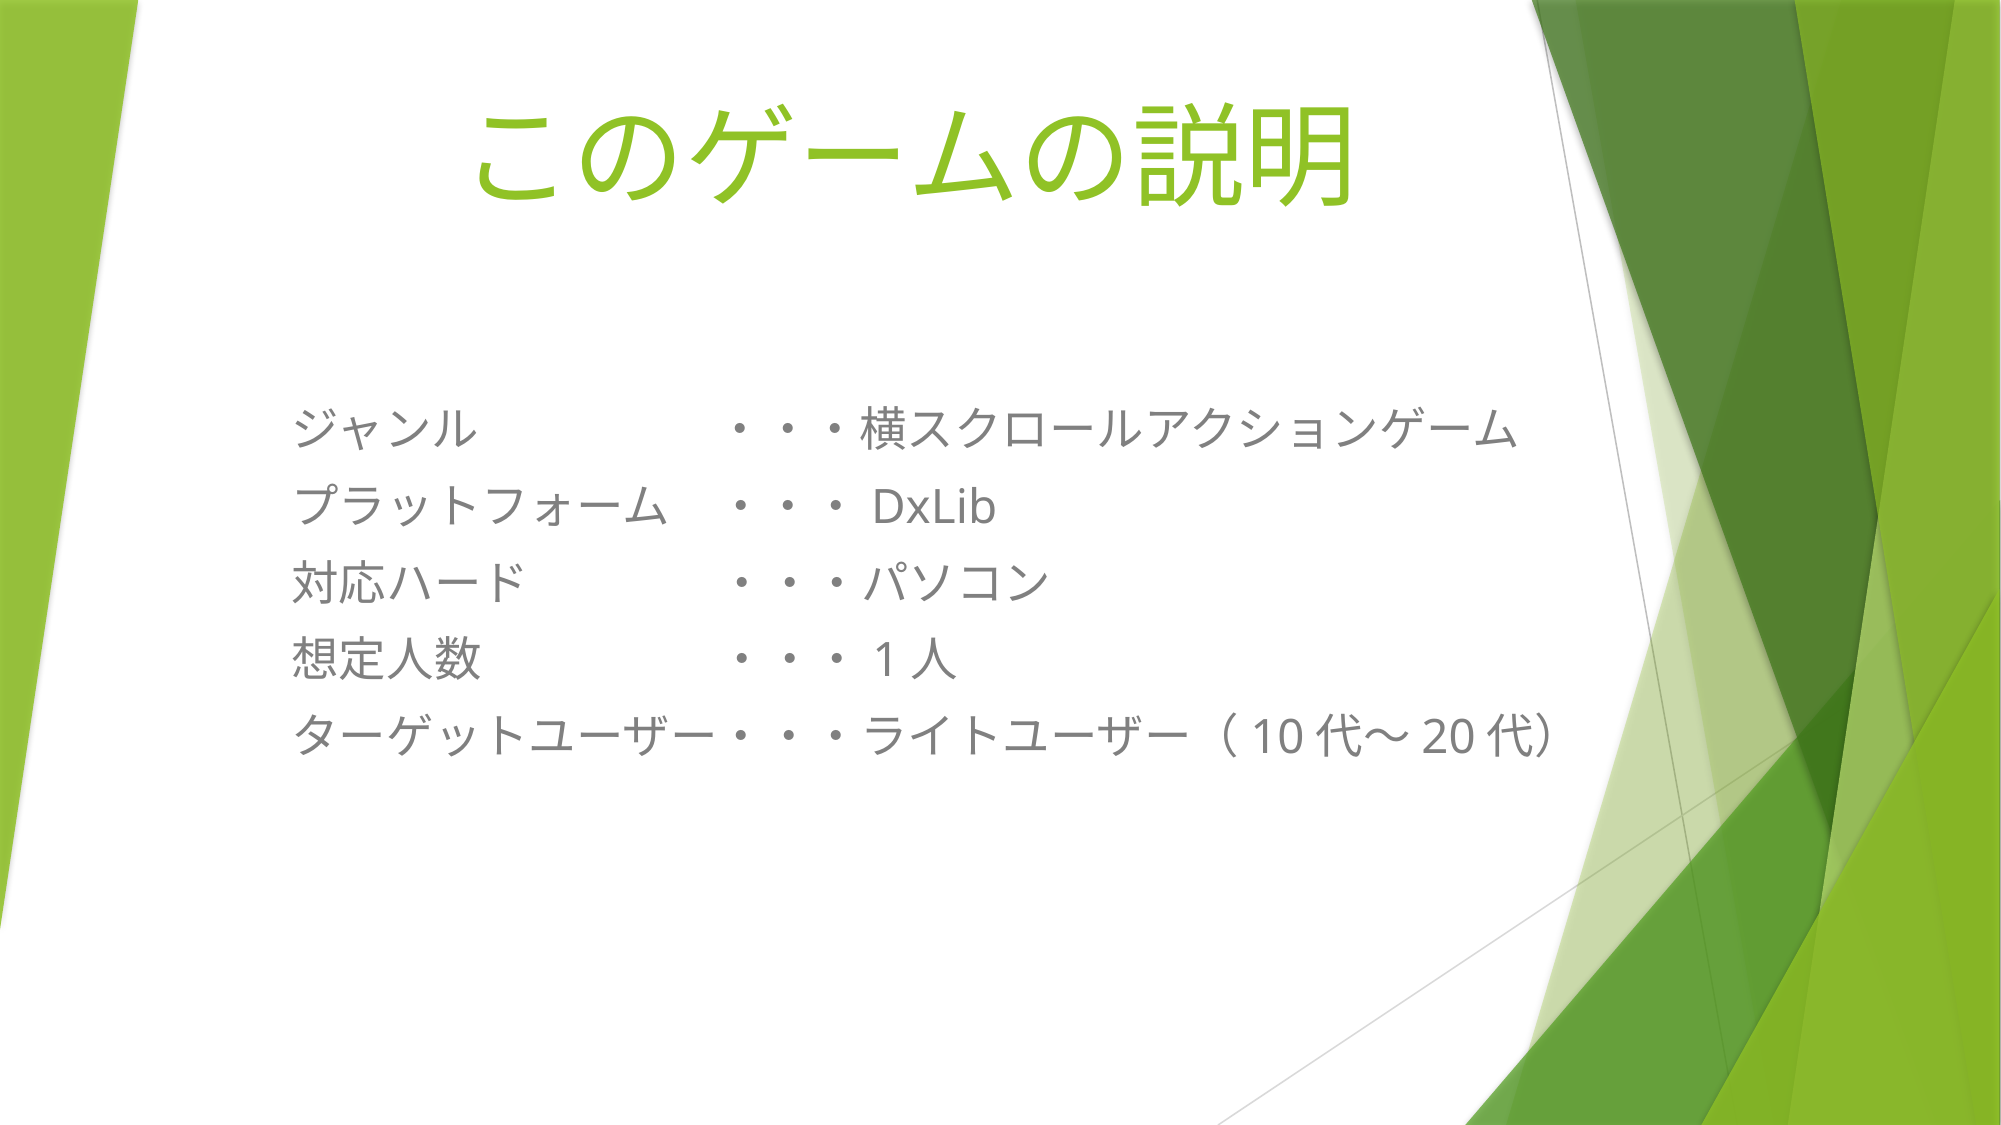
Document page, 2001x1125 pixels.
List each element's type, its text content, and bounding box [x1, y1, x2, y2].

title このゲームの説明 [59, 35, 1373, 228]
subtitle ジャンル ・・・横スクロールアクションゲーム プラットフォーム ・・・DxLib 対応ハード ・・・パソコン 想定人数 ・・・1人 ターゲットユーザー・・・ライトユーザー（10代～20代） [276, 391, 1634, 812]
